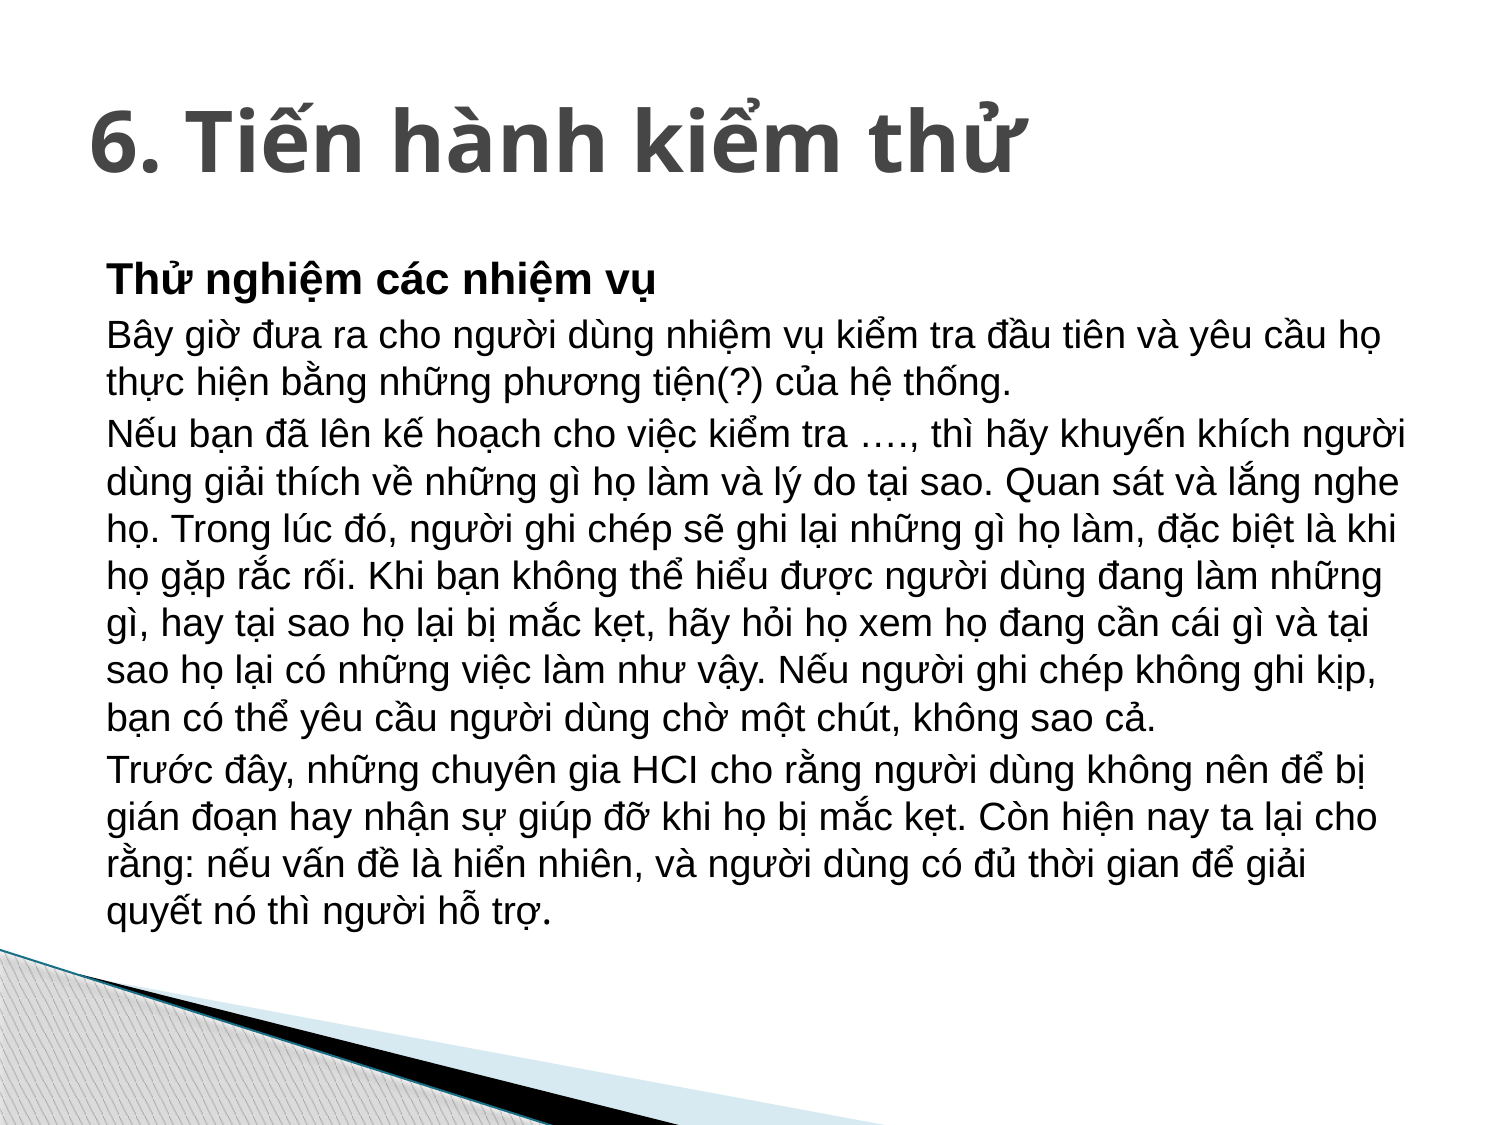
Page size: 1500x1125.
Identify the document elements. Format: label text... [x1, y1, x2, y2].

list Thử nghiệm các nhiệm vụ Bây giờ đưa ra cho người dùng nhiệm vụ kiểm tra đầu tiên và yêu cầu họ thực hiện bằng những phương tiện(?) của hệ thống. Nếu bạn đã lên kế hoạch cho việc kiểm tra …., thì hãy khuyến khích người dùng giải thích về những gì họ làm và lý do tại sao. Quan sát và lắng nghe họ. Trong lúc đó, người ghi chép sẽ ghi lại những gì họ làm, đặc biệt là khi họ gặp rắc rối. Khi bạn không thể hiểu được người dùng đang làm những gì, hay tại sao họ lại bị mắc kẹt, hãy hỏi họ xem họ đang cần cái gì và tại sao họ lại có những việc làm như vậy. Nếu người ghi chép không ghi kịp, bạn có thể yêu cầu người dùng chờ một chút, không sao cả. Trước đây, những chuyên gia HCI cho rằng người dùng không nên để bị gián đoạn hay nhận sự giúp đỡ khi họ bị mắc kẹt. Còn hiện nay ta lại cho rằng: nếu vấn đề là hiển nhiên, và người dùng có đủ thời gian để giải quyết nó thì người hỗ trợ. [75, 243, 1425, 986]
title 6. Tiến hành kiểm thử [75, 45, 1425, 233]
